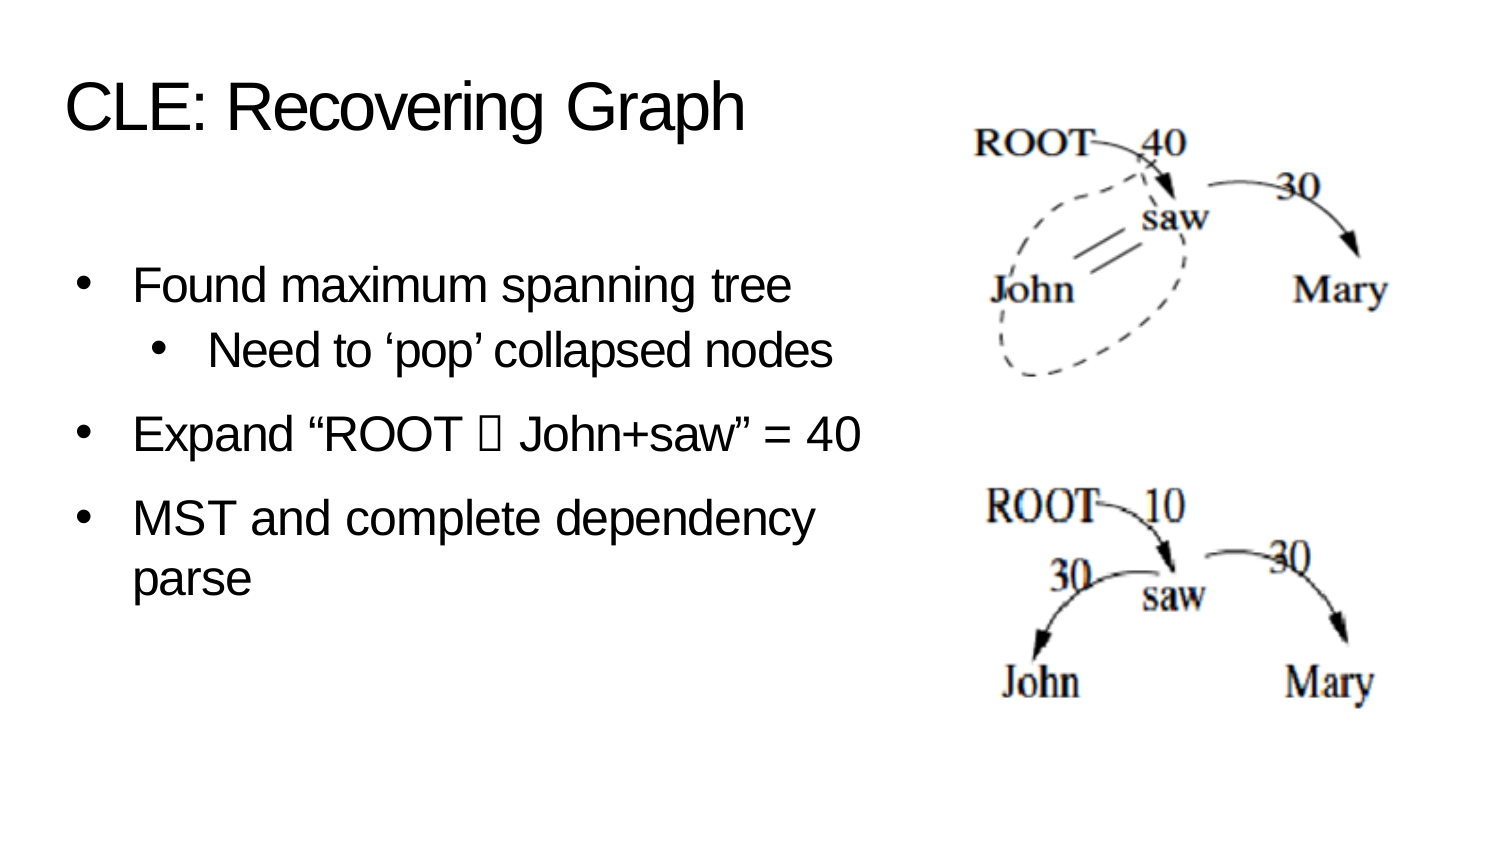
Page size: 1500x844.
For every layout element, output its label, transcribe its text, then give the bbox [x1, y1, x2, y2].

picture [958, 101, 1409, 394]
picture [973, 467, 1395, 723]
title CLE: Recovering Graph [62, 30, 750, 174]
text_box Found maximum spanning tree Need to ‘pop’ collapsed nodes Expand “ROOT  John+saw” = 40 MST and complete dependency parse [74, 246, 898, 606]
